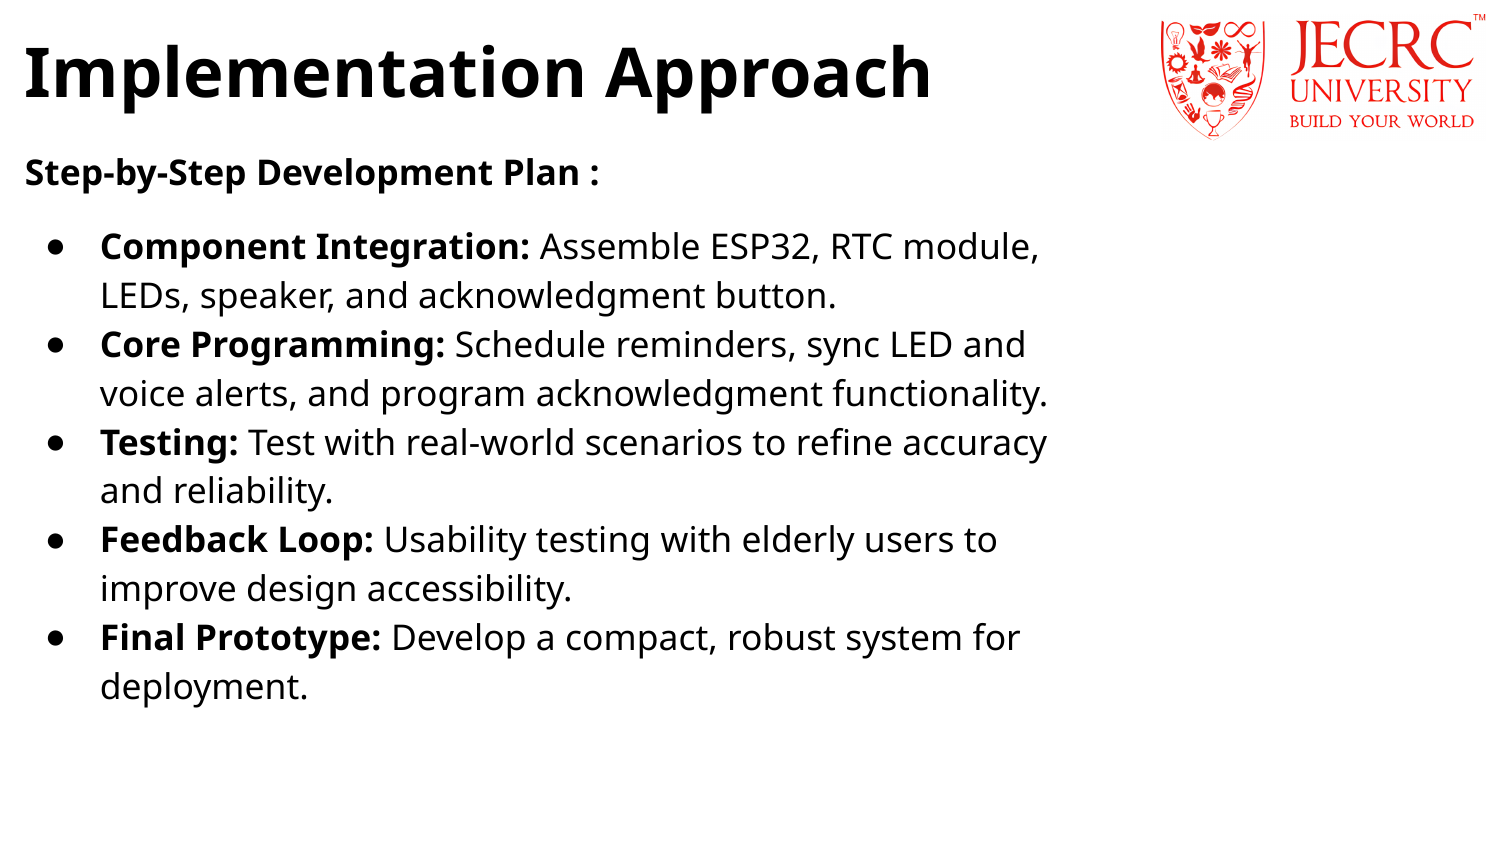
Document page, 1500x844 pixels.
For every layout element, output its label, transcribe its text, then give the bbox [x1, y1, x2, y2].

text_box Implementation Approach [10, 14, 1052, 128]
text_box Step-by-Step Development Plan : Component Integration: Assemble ESP32, RTC module, LEDs, speaker, and acknowledgment button. Core Programming: Schedule reminders, sync LED and voice alerts, and program acknowledgment functionality. Testing: Test with real-world scenarios to refine accuracy and reliability. Feedback Loop: Usability testing with elderly users to improve design accessibility. Final Prototype: Develop a compact, robust system for deployment. [10, 128, 1072, 805]
picture [1160, 13, 1486, 142]
